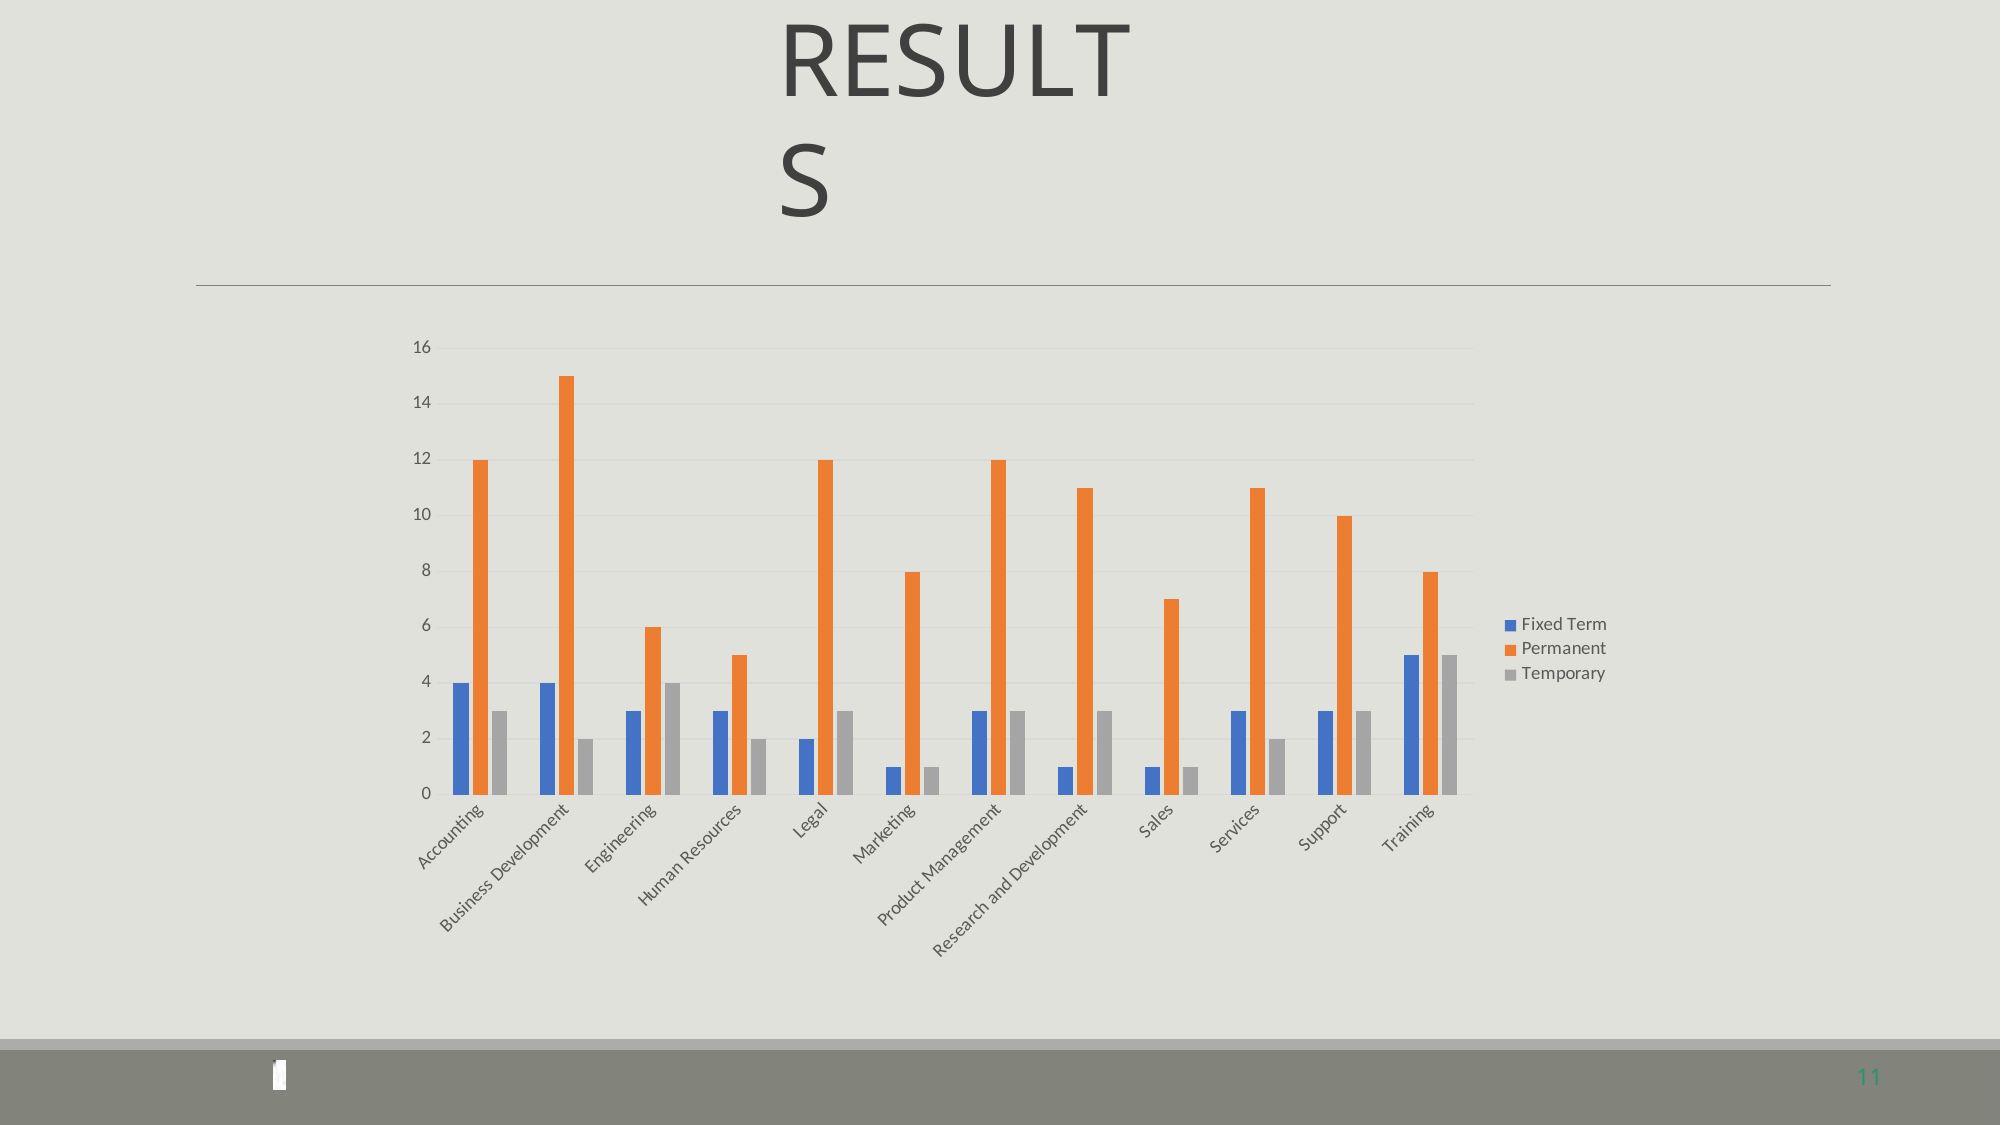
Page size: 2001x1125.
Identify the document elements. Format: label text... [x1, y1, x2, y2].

title RESULTS [774, 0, 1175, 237]
text_box 11 [1849, 1061, 1888, 1095]
chart [386, 325, 1628, 976]
picture [272, 1060, 287, 1091]
